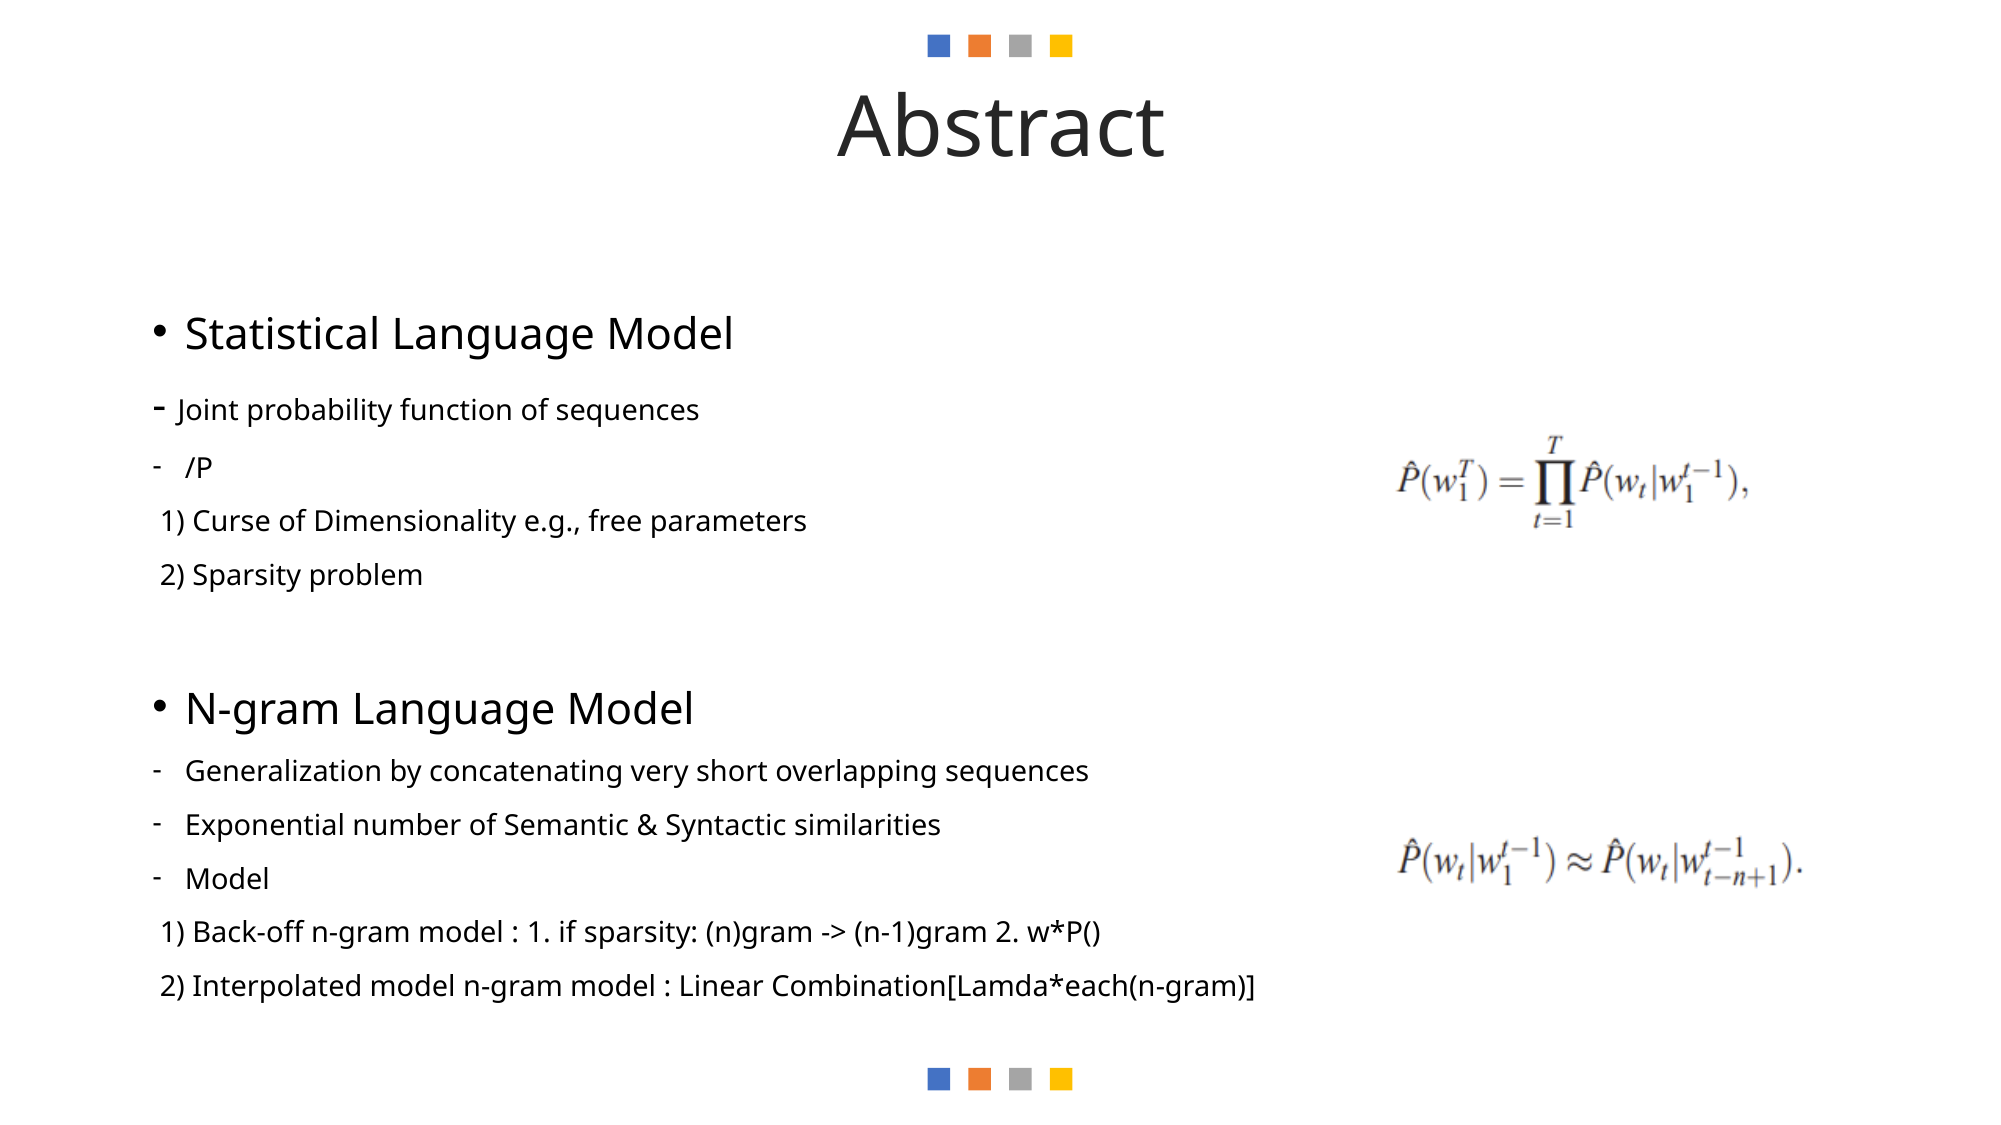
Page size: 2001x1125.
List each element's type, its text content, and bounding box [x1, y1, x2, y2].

list Abstract [53, 65, 1952, 185]
picture [1385, 421, 1760, 550]
picture [1385, 813, 1811, 913]
text_box Statistical Language Model - Joint probability function of sequences /P 1) Curse of Dimensionality e.g., free parameters 2) Sparsity problem N-gram Language Model Generalization by concatenating very short overlapping sequences Exponential number of Semantic & Syntactic similarities Model 1) Back-off n-gram model : 1. if sparsity: (n)gram -> (n-1)gram 2. w*P() 2) Interpolated model n-gram model : Linear Combination[Lamda*each(n-gram)] [137, 299, 1914, 1014]
